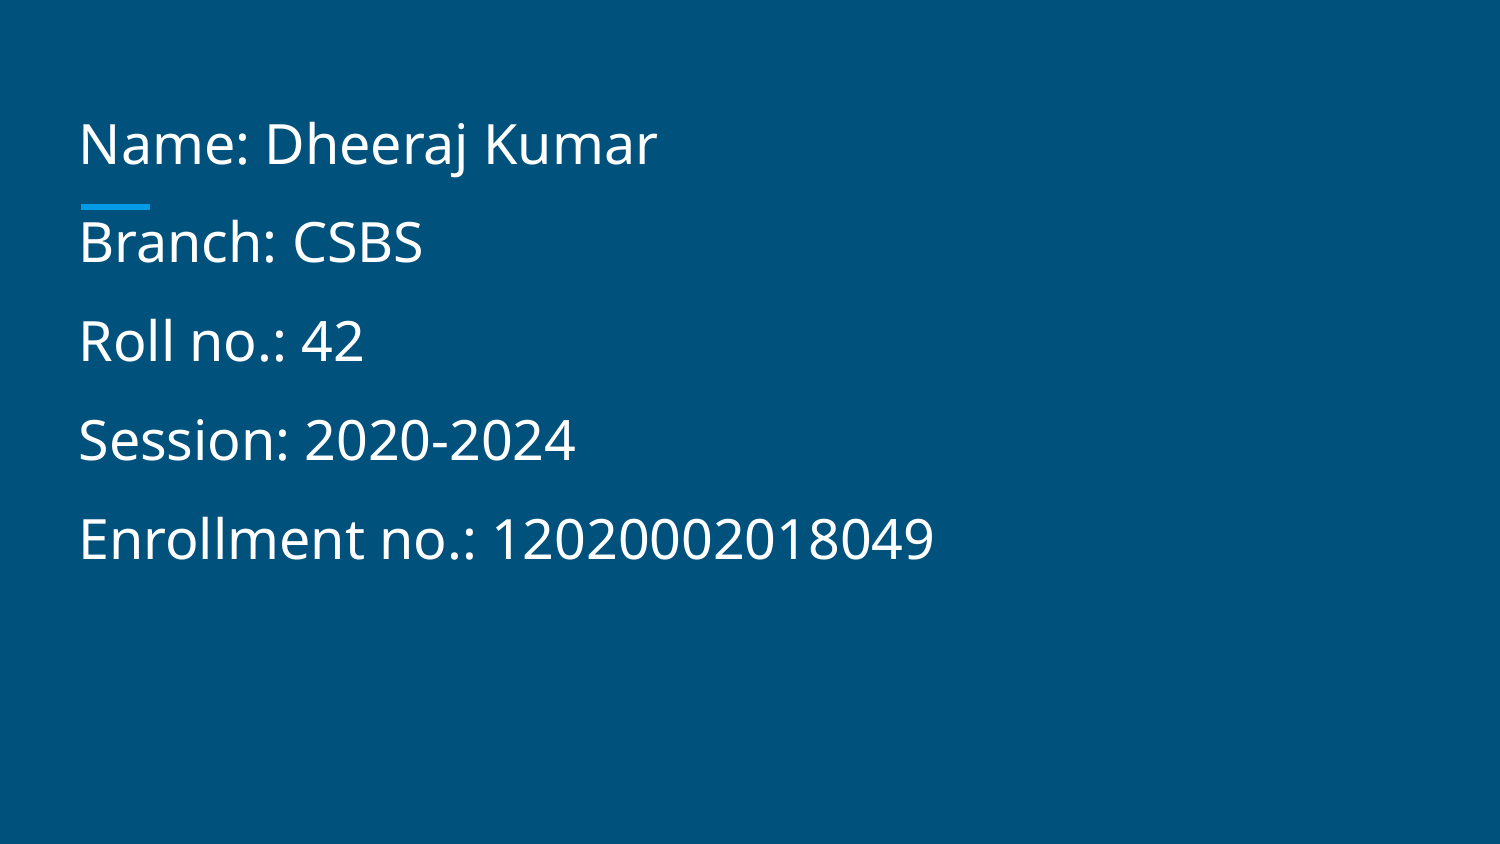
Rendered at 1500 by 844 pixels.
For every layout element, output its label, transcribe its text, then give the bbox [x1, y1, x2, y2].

list Name: Dheeraj Kumar Branch: CSBS Roll no.: 42 Session: 2020-2024 Enrollment no.: 12020002018049 [63, 83, 1437, 589]
